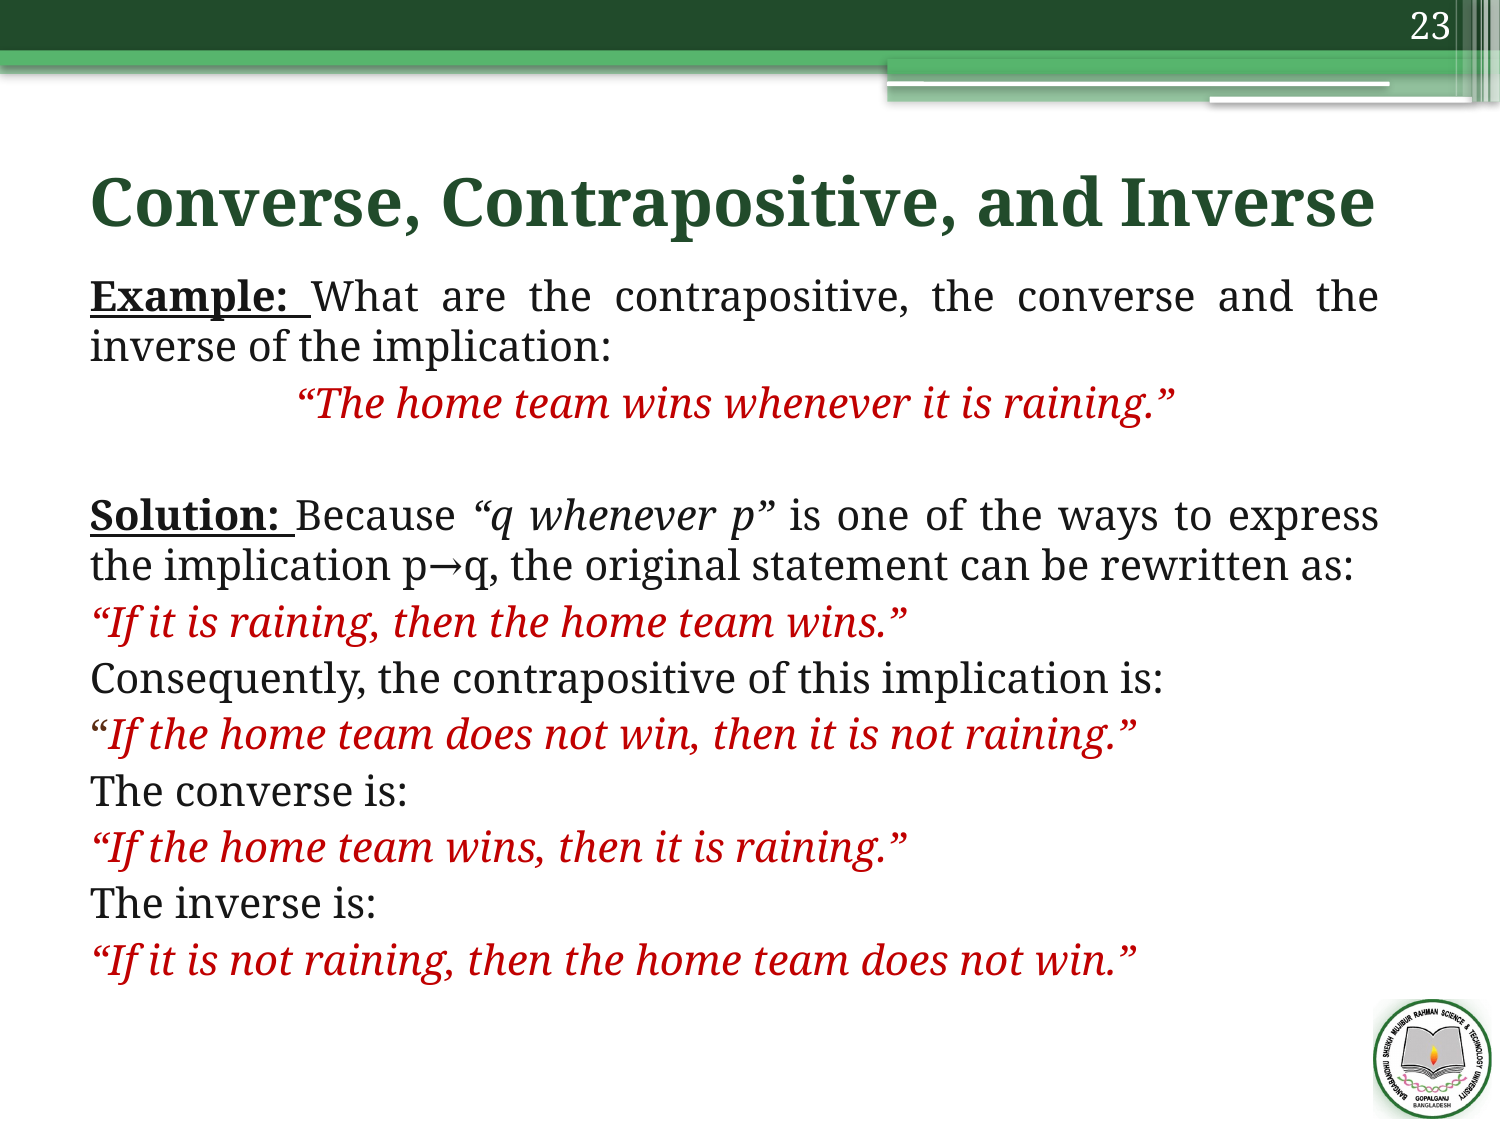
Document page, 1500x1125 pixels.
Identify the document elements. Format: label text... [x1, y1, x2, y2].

list Example: What are the contrapositive, the converse and the inverse of the implication: “The home team wins whenever it is raining.” Solution: Because “q whenever p” is one of the ways to express the implication p→q, the original statement can be rewritten as: “If it is raining, then the home team wins.” Consequently, the contrapositive of this implication is: “If the home team does not win, then it is not raining.” The converse is: “If the home team wins, then it is raining.” The inverse is: “If it is not raining, then the home team does not win.” [75, 262, 1395, 1062]
slide_number 23 [1341, 0, 1466, 61]
title Converse, Contrapositive, and Inverse [75, 112, 1425, 288]
picture [1373, 999, 1492, 1119]
